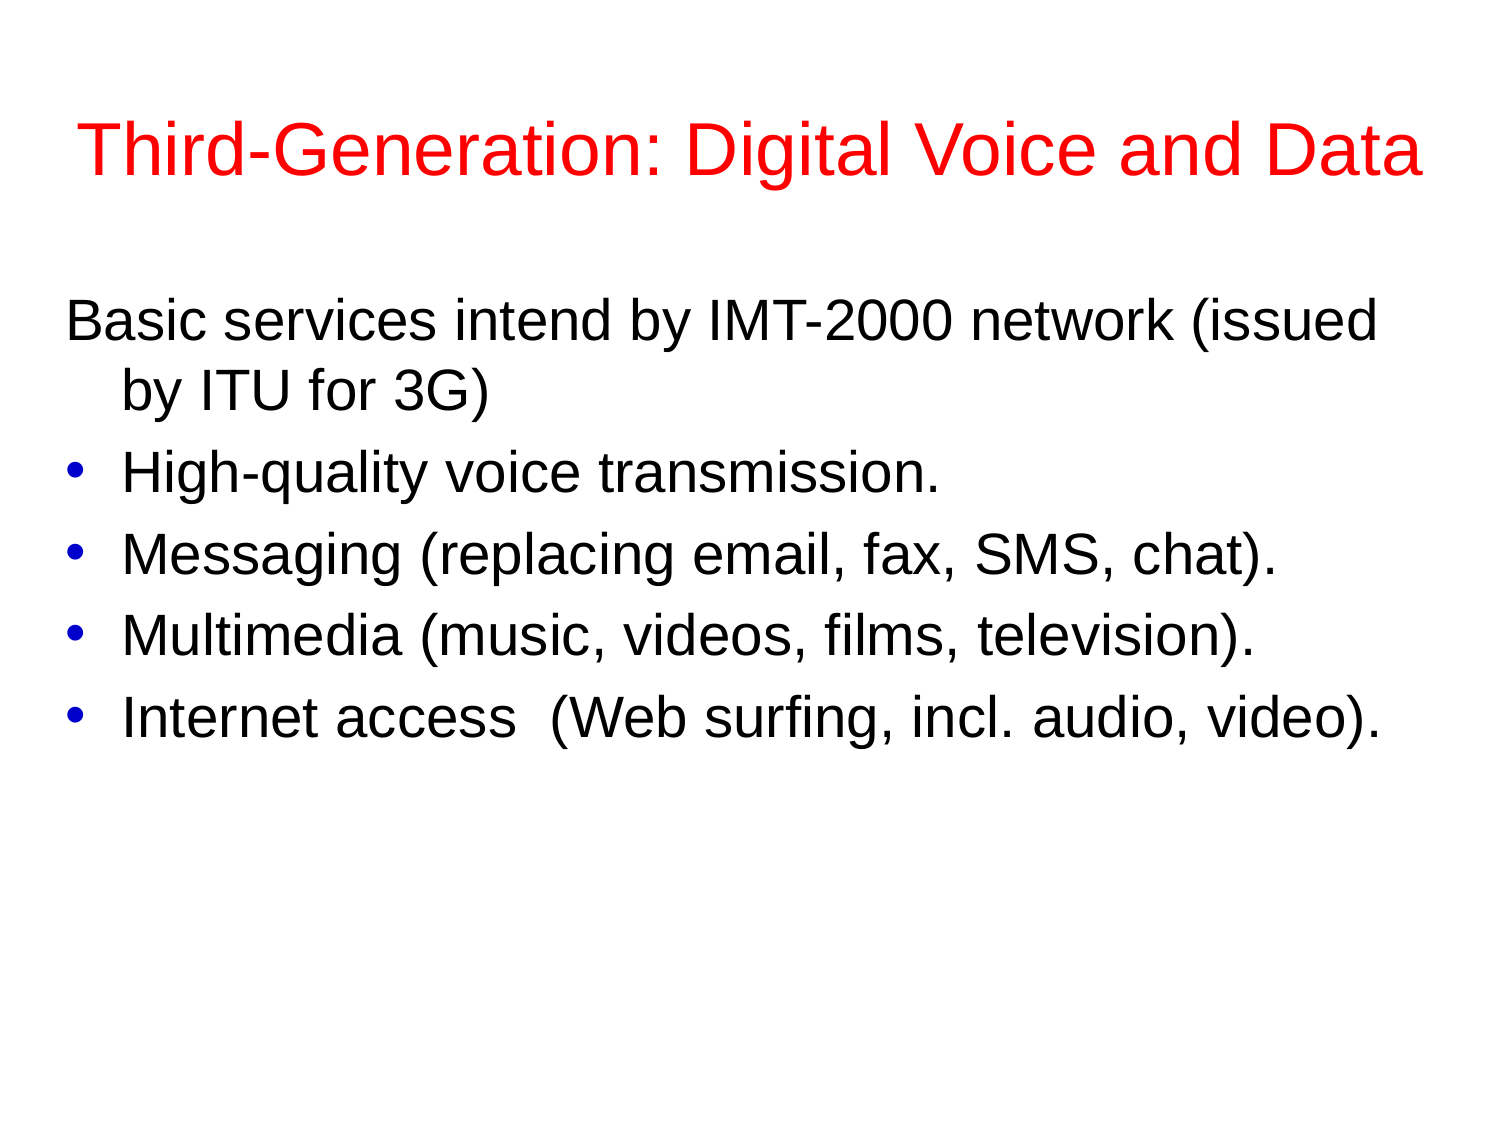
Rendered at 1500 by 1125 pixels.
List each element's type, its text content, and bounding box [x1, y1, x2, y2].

list Basic services intend by IMT-2000 network (issued by ITU for 3G) High-quality voice transmission. Messaging (replacing email, fax, SMS, chat). Multimedia (music, videos, films, television). Internet access (Web surfing, incl. audio, video). [50, 275, 1463, 1017]
title Third-Generation: Digital Voice and Data [0, 51, 1500, 239]
